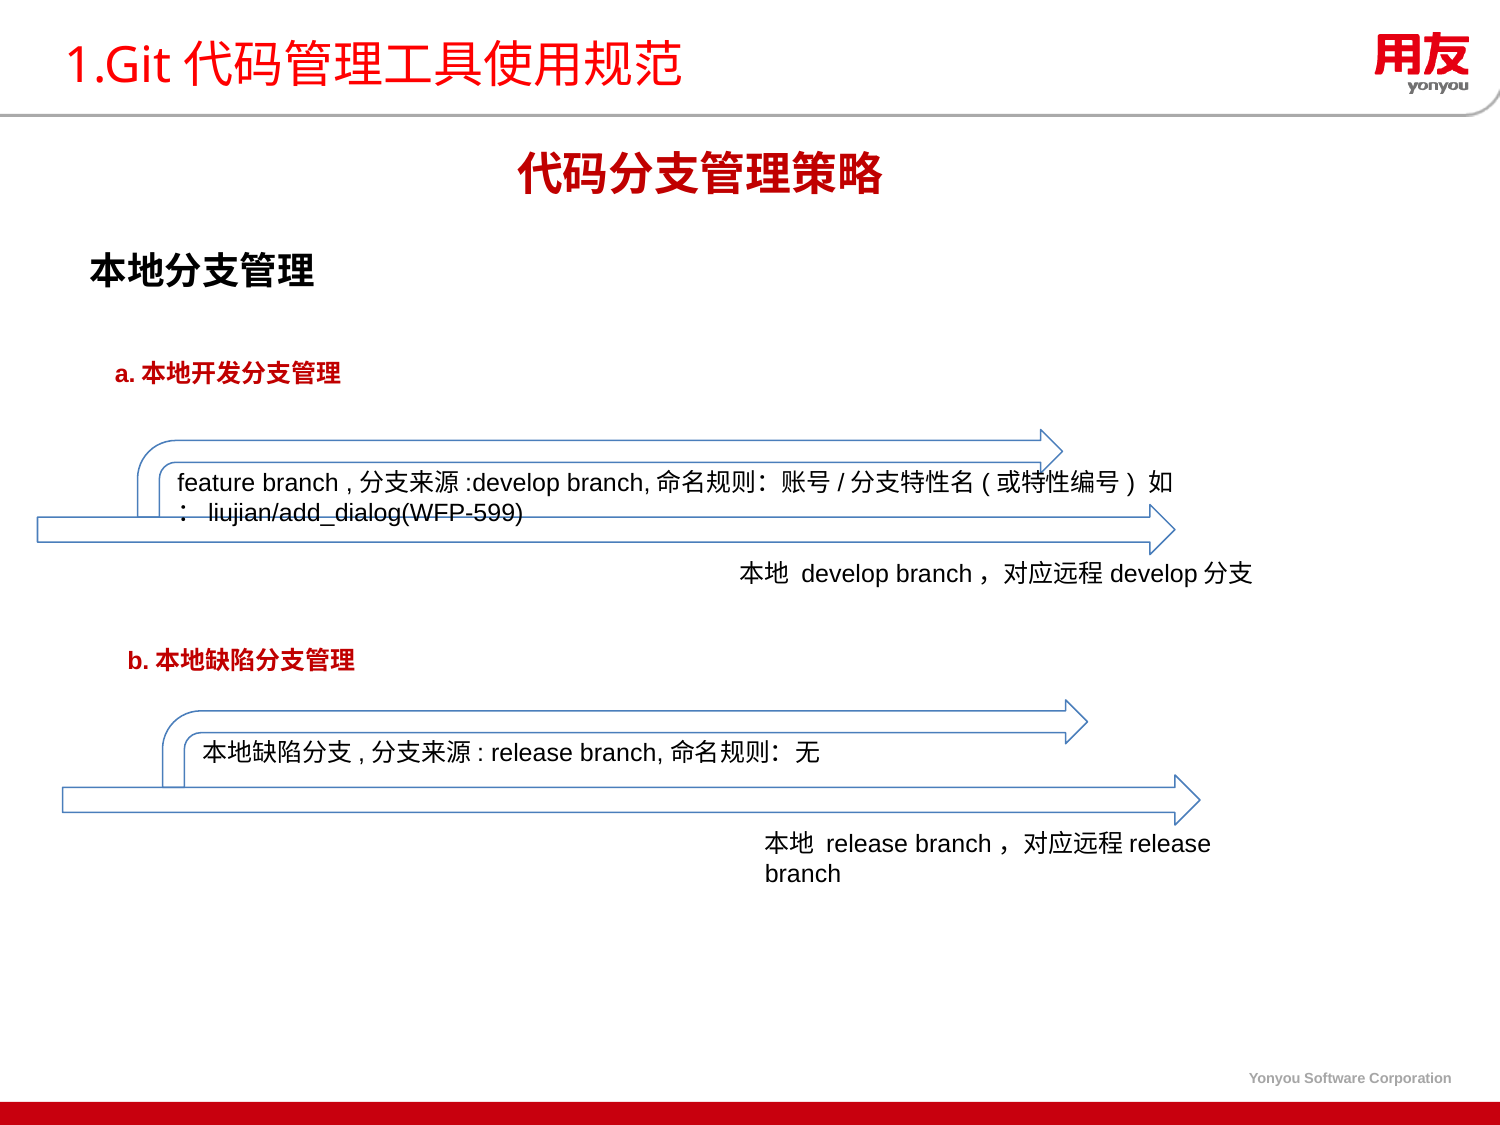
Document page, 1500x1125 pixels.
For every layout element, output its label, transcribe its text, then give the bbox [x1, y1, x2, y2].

text_box feature branch ,分支来源:develop branch,命名规则：账号/分支特性名(或特性编号) 如 ：liujian/add_dialog(WFP-599) [162, 459, 1475, 534]
text_box 代码分支管理策略 [50, 137, 1350, 208]
text_box [36, 516, 1172, 549]
title 1.Git代码管理工具使用规范 [50, 25, 1263, 95]
text_box 本地 release branch，对应远程release branch [750, 820, 1300, 895]
text_box [61, 775, 1201, 820]
text_box [161, 699, 1089, 789]
picture [0, 32, 1500, 117]
text_box 本地 develop branch，对应远程develop分支 [725, 549, 1275, 595]
text_box [136, 428, 1064, 518]
text_box 本地缺陷分支,分支来源: release branch,命名规则：无 [187, 729, 1500, 775]
text_box a.本地开发分支管理 [99, 350, 463, 395]
text_box b.本地缺陷分支管理 [112, 637, 475, 683]
text_box 本地分支管理 [74, 239, 450, 300]
